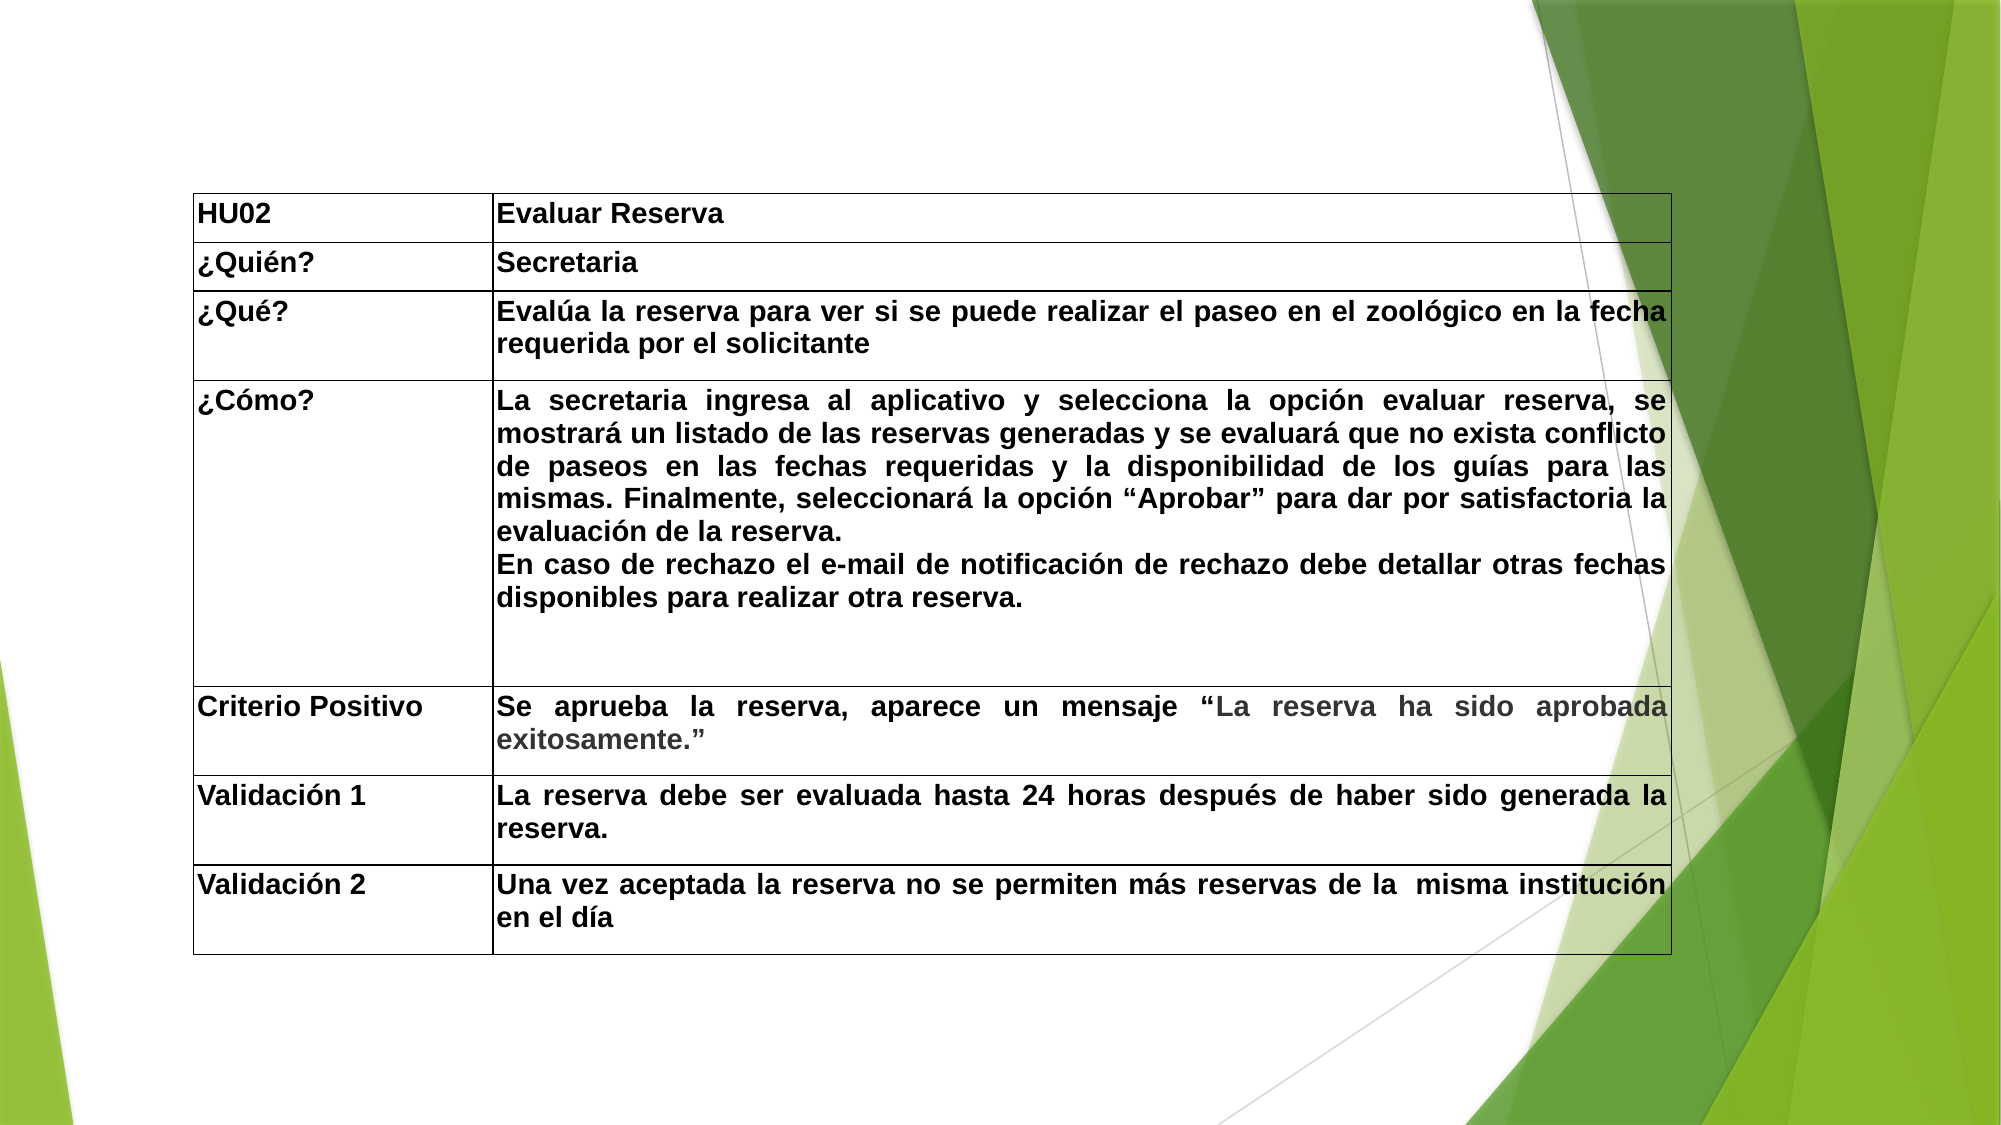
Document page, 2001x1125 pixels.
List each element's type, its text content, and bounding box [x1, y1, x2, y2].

table_cell ¿Cómo? [194, 381, 492, 686]
table_cell Secretaria [494, 243, 1671, 290]
table_header HU02 [194, 194, 492, 242]
table_cell Se aprueba la reserva, aparece un mensaje “La reserva ha sido aprobada exitosamente.” [494, 687, 1671, 775]
table_cell Una vez aceptada la reserva no se permiten más reservas de la misma institución en el día [494, 866, 1671, 954]
table_cell ¿Qué? [194, 292, 492, 380]
table_cell La secretaria ingresa al aplicativo y selecciona la opción evaluar reserva, se mostrará un listado de las reservas generadas y se evaluará que no exista conflicto de paseos en las fechas requeridas y la disponibilidad de los guías para las mismas. Finalmente, seleccionará la opción “Aprobar” para dar por satisfactoria la evaluación de la reserva. En caso de rechazo el e-mail de notificación de rechazo debe detallar otras fechas disponibles para realizar otra reserva. [494, 381, 1671, 686]
table_cell ¿Quién? [194, 243, 492, 290]
table_cell Criterio Positivo [194, 687, 492, 775]
table_cell Validación 2 [194, 866, 492, 954]
table_header Evaluar Reserva [494, 194, 1671, 242]
table_cell Validación 1 [194, 776, 492, 864]
table_cell La reserva debe ser evaluada hasta 24 horas después de haber sido generada la reserva. [494, 776, 1671, 864]
text_box [1638, 317, 1669, 467]
table_cell Evalúa la reserva para ver si se puede realizar el paseo en el zoológico en la fecha requerida por el solicitante [494, 292, 1671, 380]
